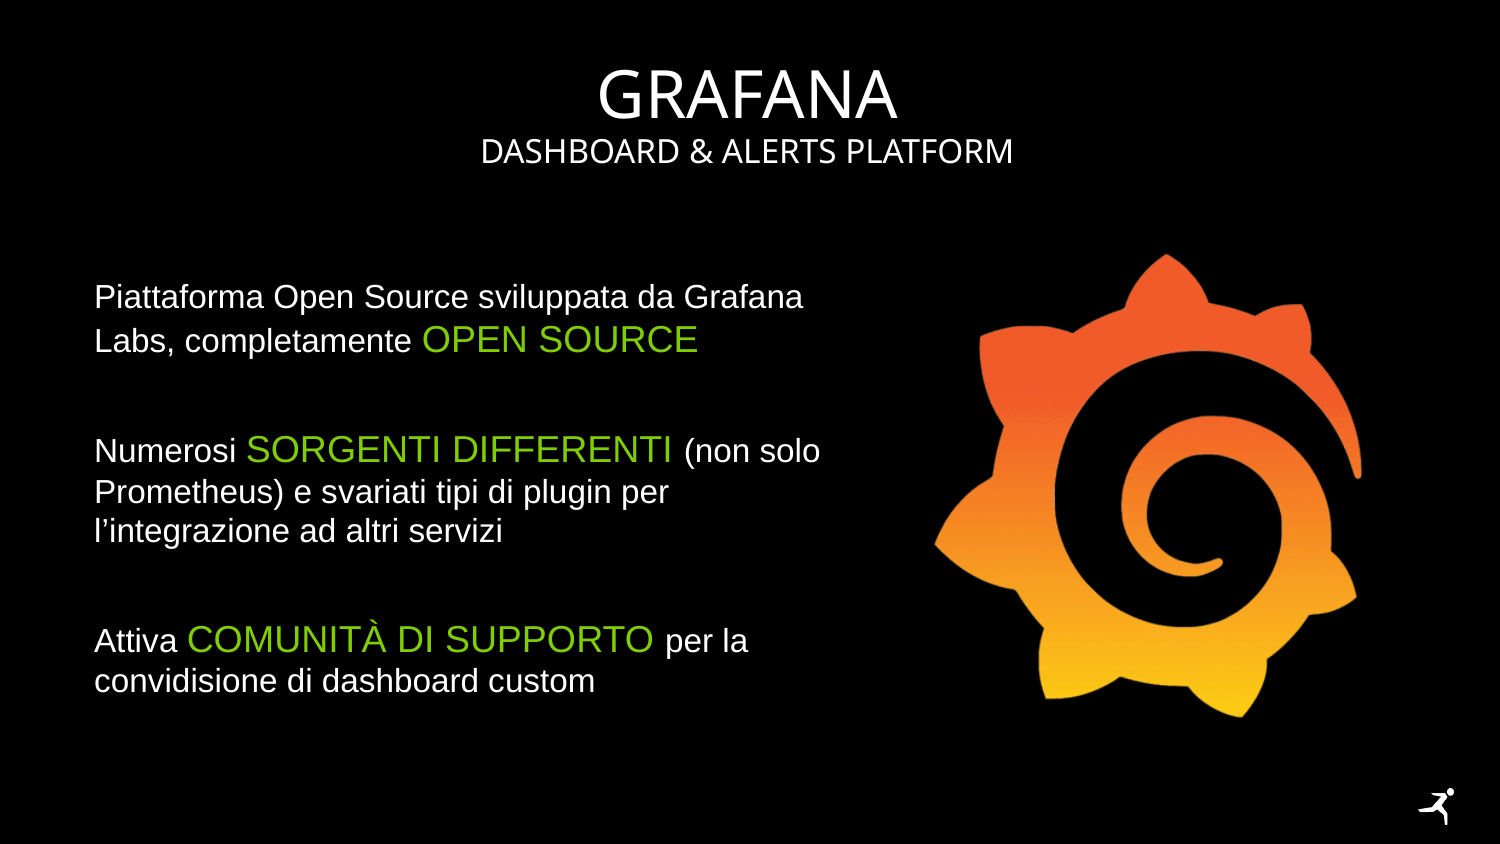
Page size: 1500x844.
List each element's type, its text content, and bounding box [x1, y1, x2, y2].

title grafana [94, 66, 1402, 111]
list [835, 152, 1500, 818]
list Piattaforma Open Source sviluppata da Grafana Labs, completamente open source Numerosi sorgenti differenti (non solo Prometheus) e svariati tipi di plugin per l’integrazione ad altri servizi Attiva comunità di supporto per la convidisione di dashboard custom [94, 274, 830, 696]
picture [1418, 818, 1454, 825]
subtitle Dashboard & alerts platform [94, 123, 1402, 178]
